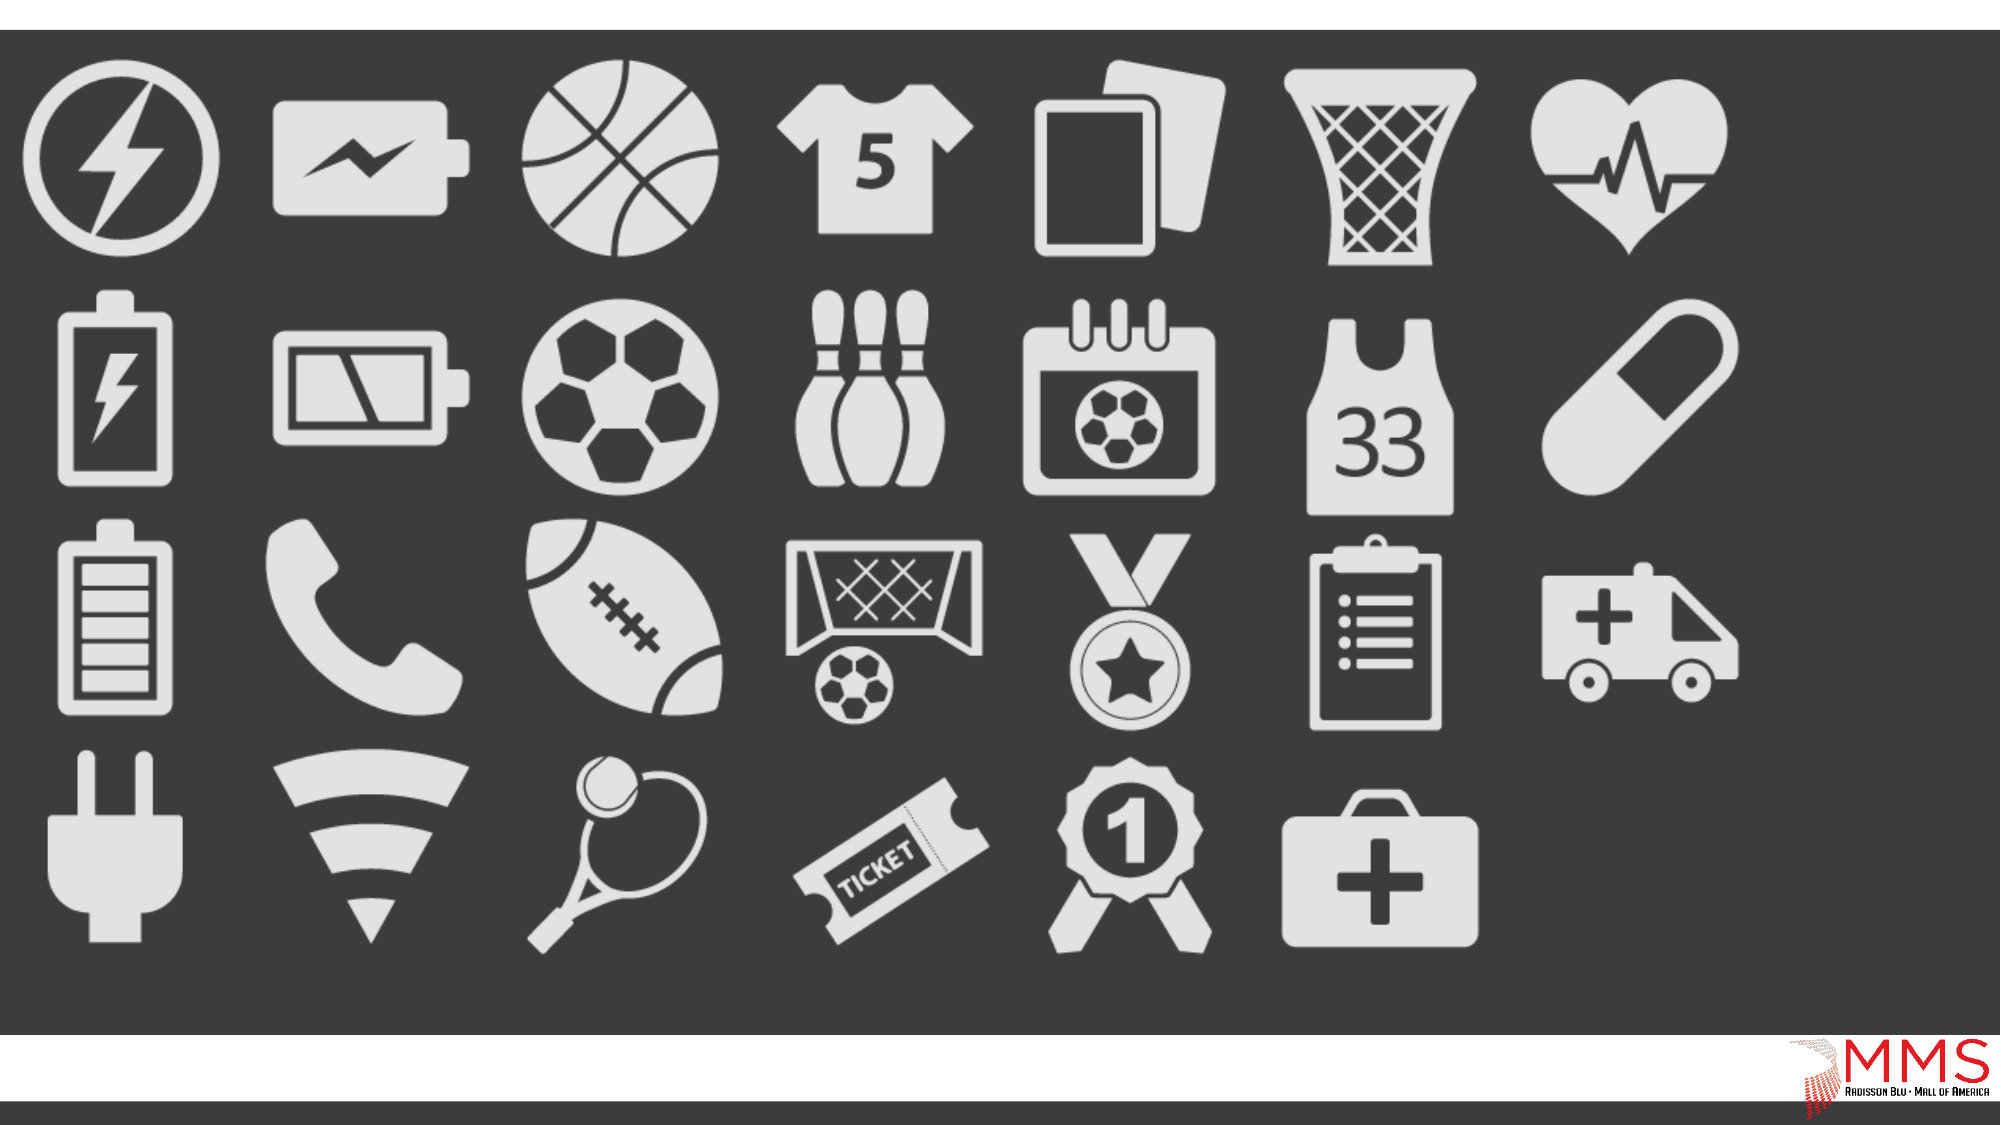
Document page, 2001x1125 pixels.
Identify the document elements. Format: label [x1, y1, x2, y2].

picture [524, 517, 725, 718]
picture [264, 517, 465, 718]
picture [1030, 755, 1231, 956]
picture [1784, 1025, 2000, 1125]
picture [1280, 768, 1481, 969]
picture [271, 58, 472, 259]
picture [517, 755, 718, 956]
picture [1540, 297, 1741, 498]
picture [784, 532, 985, 733]
picture [1019, 297, 1220, 498]
picture [15, 288, 216, 489]
picture [520, 297, 721, 498]
picture [271, 746, 472, 947]
picture [1540, 532, 1741, 733]
picture [1030, 532, 1231, 733]
picture [15, 746, 216, 947]
picture [791, 761, 992, 962]
picture [271, 288, 472, 489]
picture [775, 59, 976, 260]
picture [1275, 532, 1476, 733]
picture [1529, 67, 1730, 268]
picture [21, 58, 222, 259]
picture [770, 288, 971, 489]
picture [520, 58, 721, 259]
picture [1280, 317, 1481, 518]
picture [15, 517, 216, 718]
picture [1280, 67, 1481, 268]
picture [1030, 58, 1231, 259]
